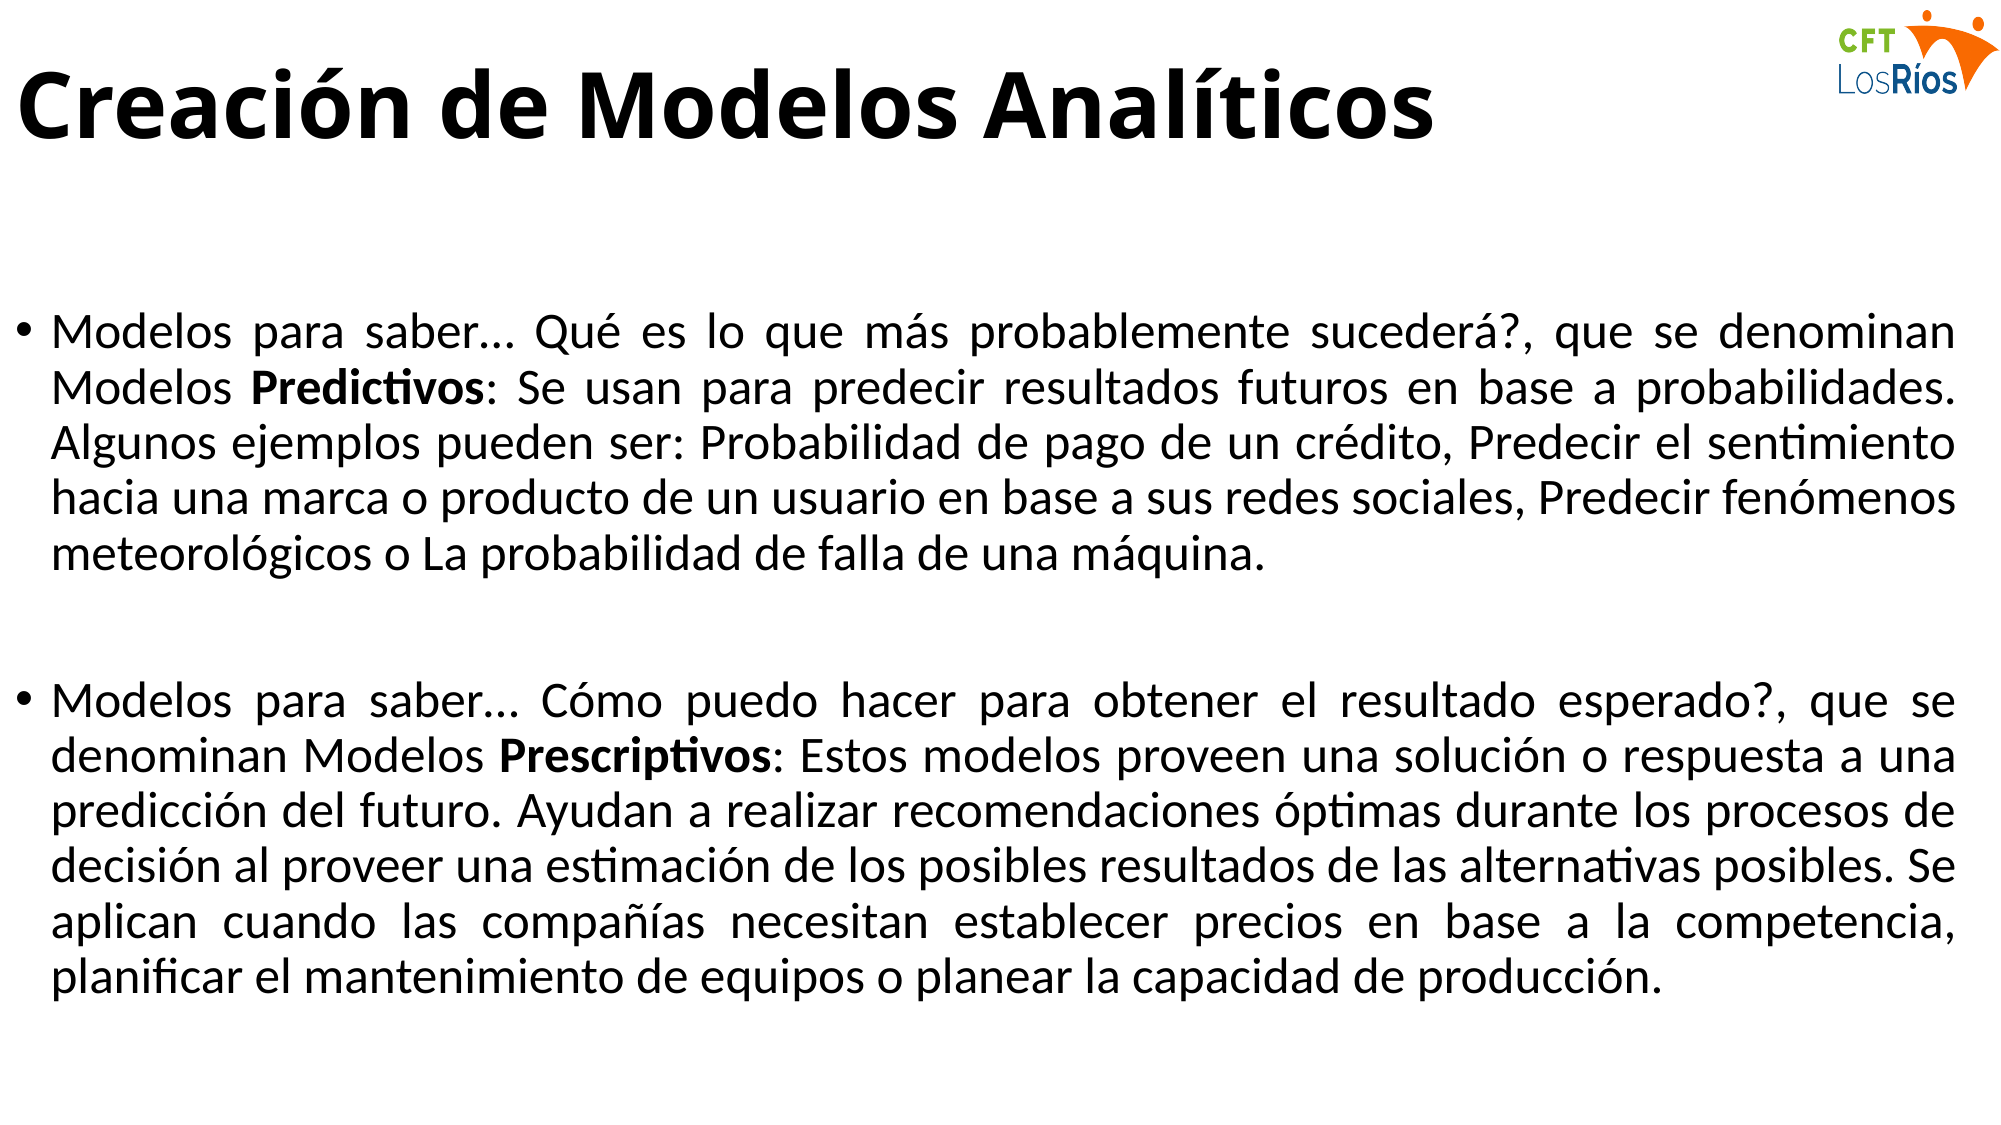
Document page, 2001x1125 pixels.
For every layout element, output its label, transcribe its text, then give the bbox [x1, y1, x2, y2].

list Modelos para saber… Qué es lo que más probablemente sucederá?, que se denominan Modelos Predictivos: Se usan para predecir resultados futuros en base a probabilidades. Algunos ejemplos pueden ser: Probabilidad de pago de un crédito, Predecir el sentimiento hacia una marca o producto de un usuario en base a sus redes sociales, Predecir fenómenos meteorológicos o La probabilidad de falla de una máquina. Modelos para saber… Cómo puedo hacer para obtener el resultado esperado?, que se denominan Modelos Prescriptivos: Estos modelos proveen una solución o respuesta a una predicción del futuro. Ayudan a realizar recomendaciones óptimas durante los procesos de decisión al proveer una estimación de los posibles resultados de las alternativas posibles. Se aplican cuando las compañías necesitan establecer precios en base a la competencia, planificar el mantenimiento de equipos o planear la capacidad de producción. [0, 217, 1974, 1101]
title Creación de Modelos Analíticos [0, 0, 1725, 217]
picture [1839, 10, 2000, 94]
